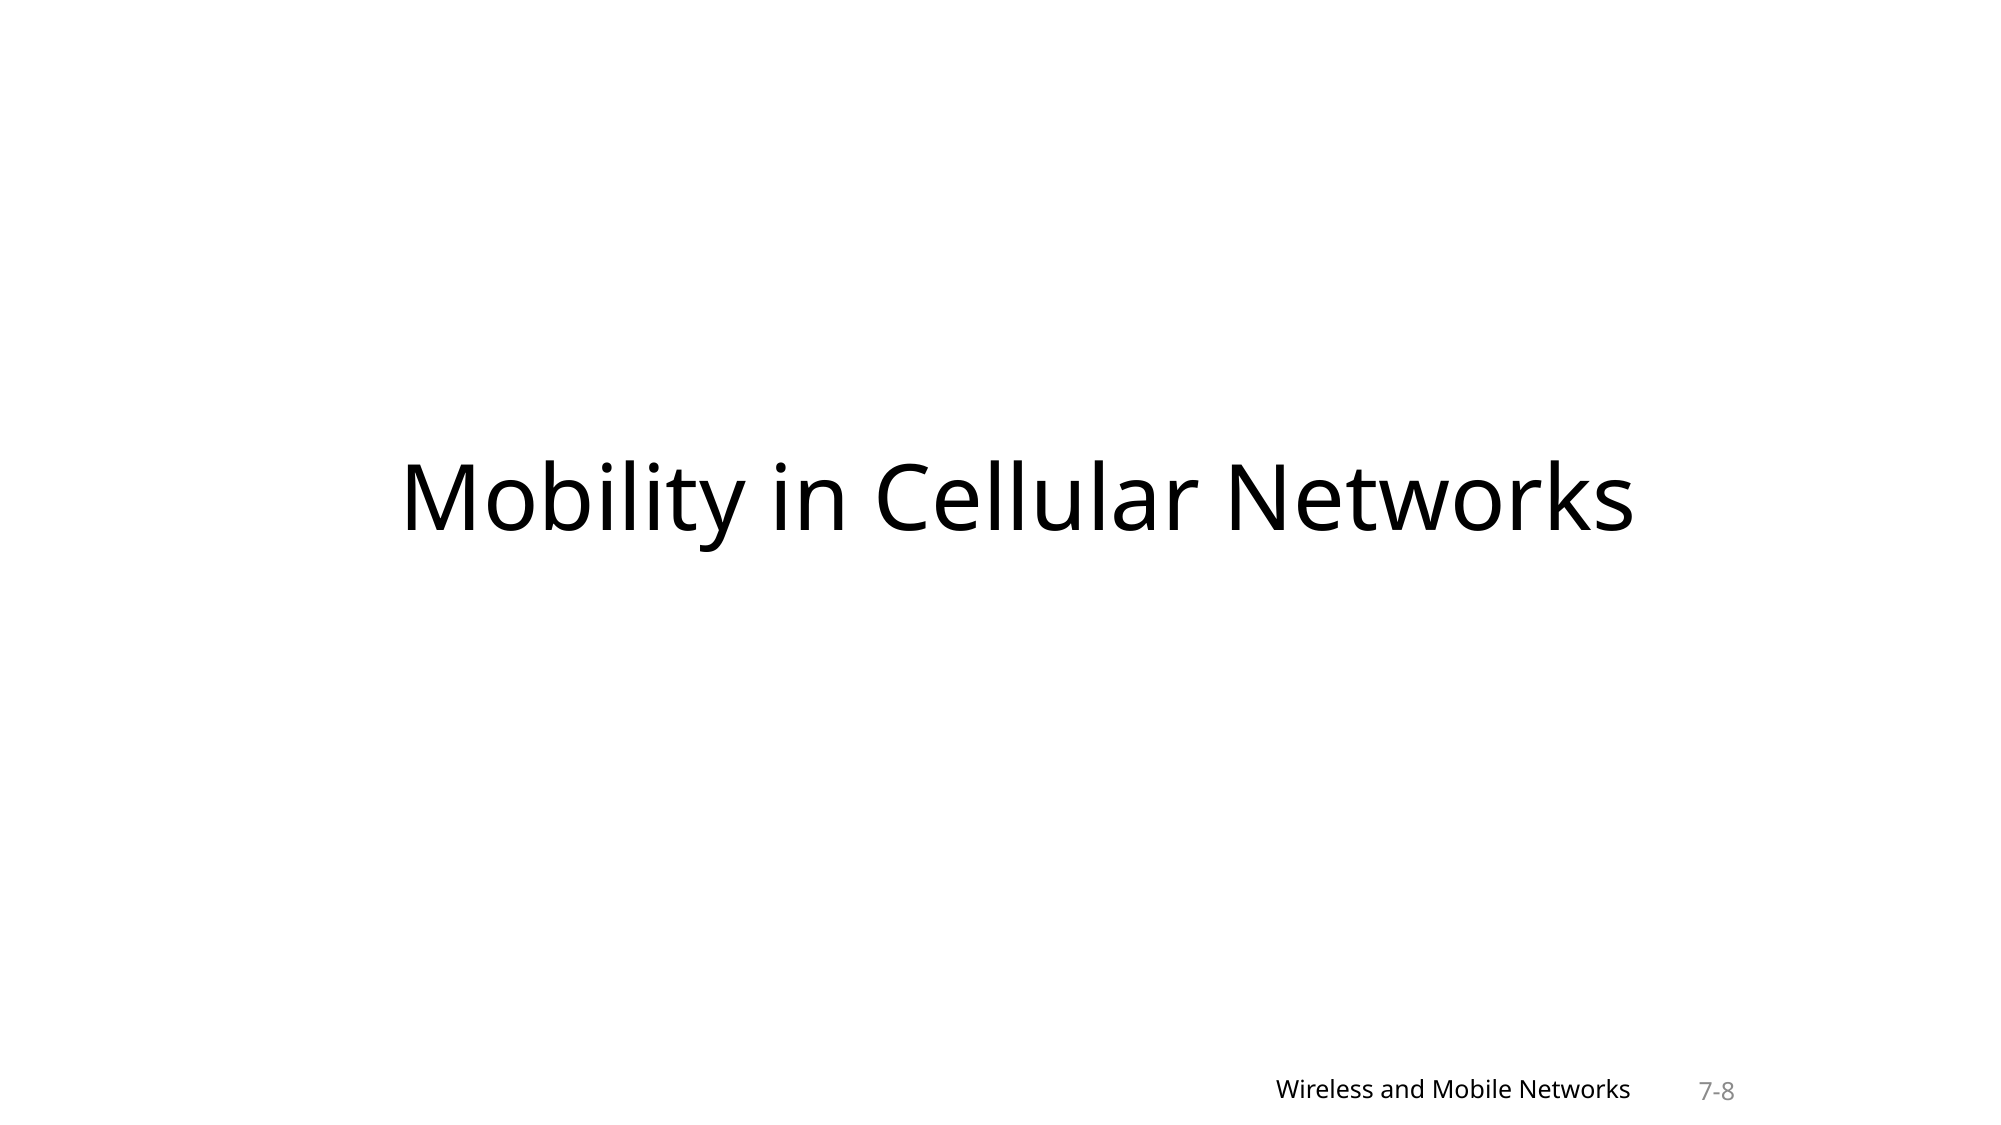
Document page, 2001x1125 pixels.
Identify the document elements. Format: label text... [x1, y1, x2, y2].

footer Wireless and Mobile Networks [1210, 1067, 1654, 1110]
title Mobility in Cellular Networks [156, 391, 1882, 610]
slide_number 7-8 [1637, 1069, 1750, 1115]
